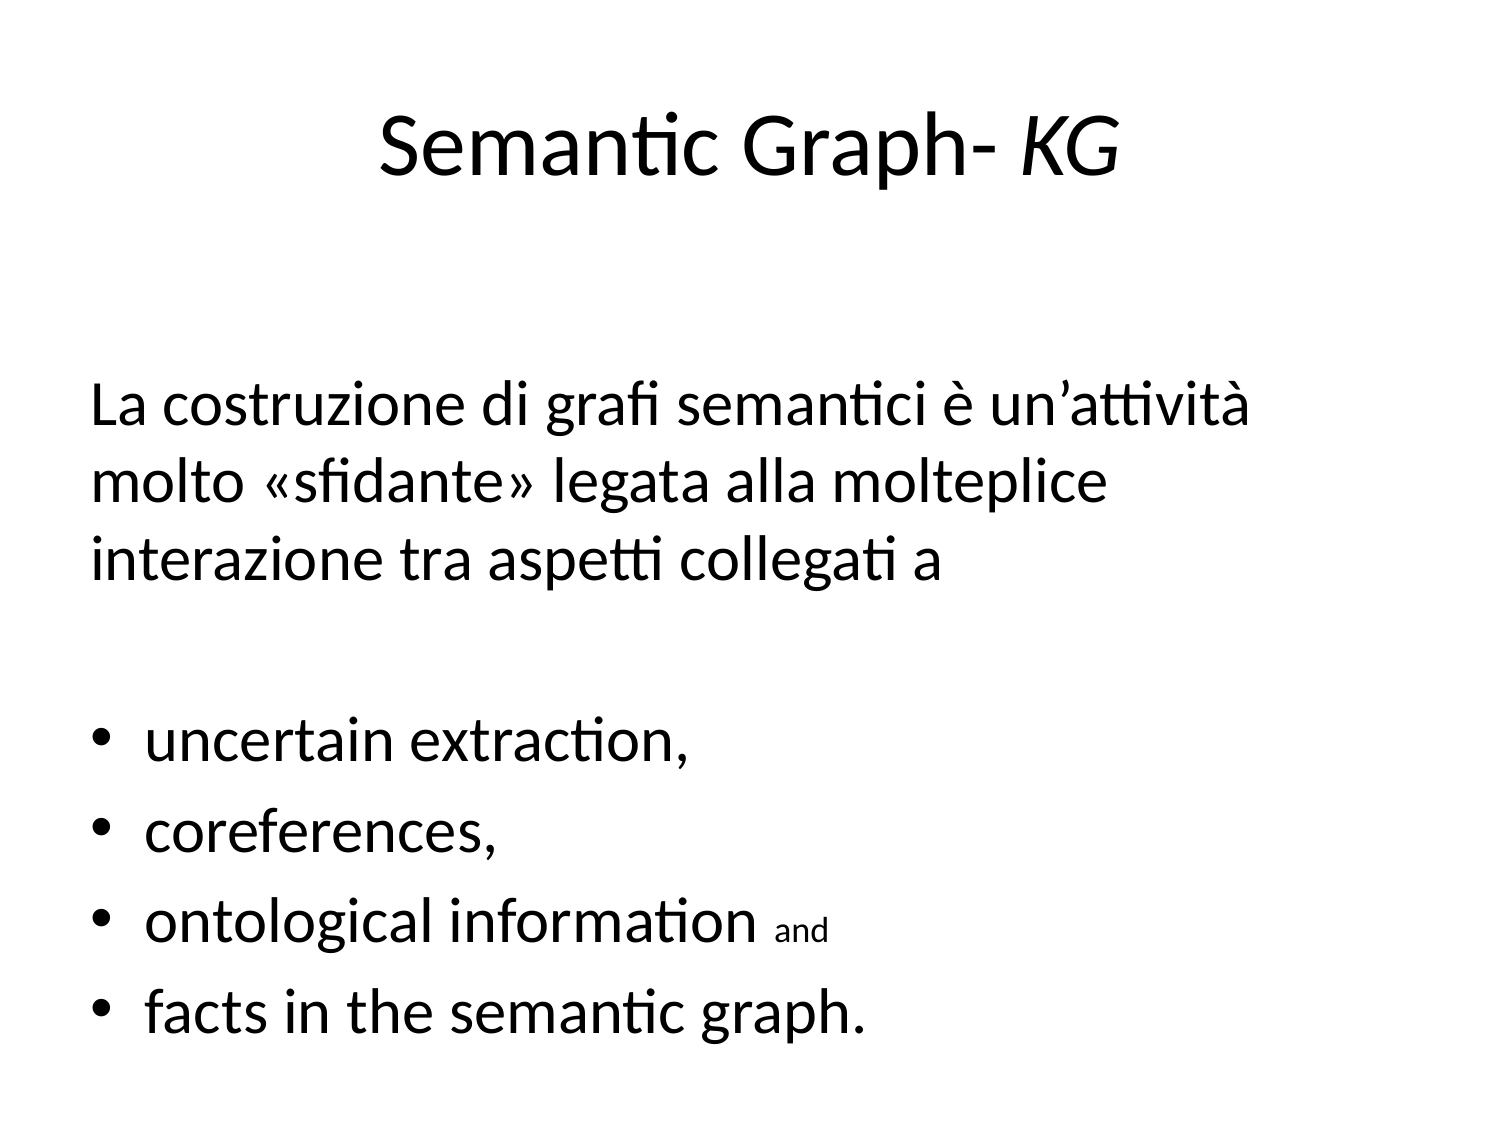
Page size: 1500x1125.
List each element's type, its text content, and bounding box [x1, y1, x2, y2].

title Semantic Graph- KG [75, 45, 1425, 233]
list La costruzione di grafi semantici è un’attività molto «sfidante» legata alla molteplice interazione tra aspetti collegati a uncertain extraction, coreferences, ontological information and facts in the semantic graph. [75, 262, 1425, 1059]
